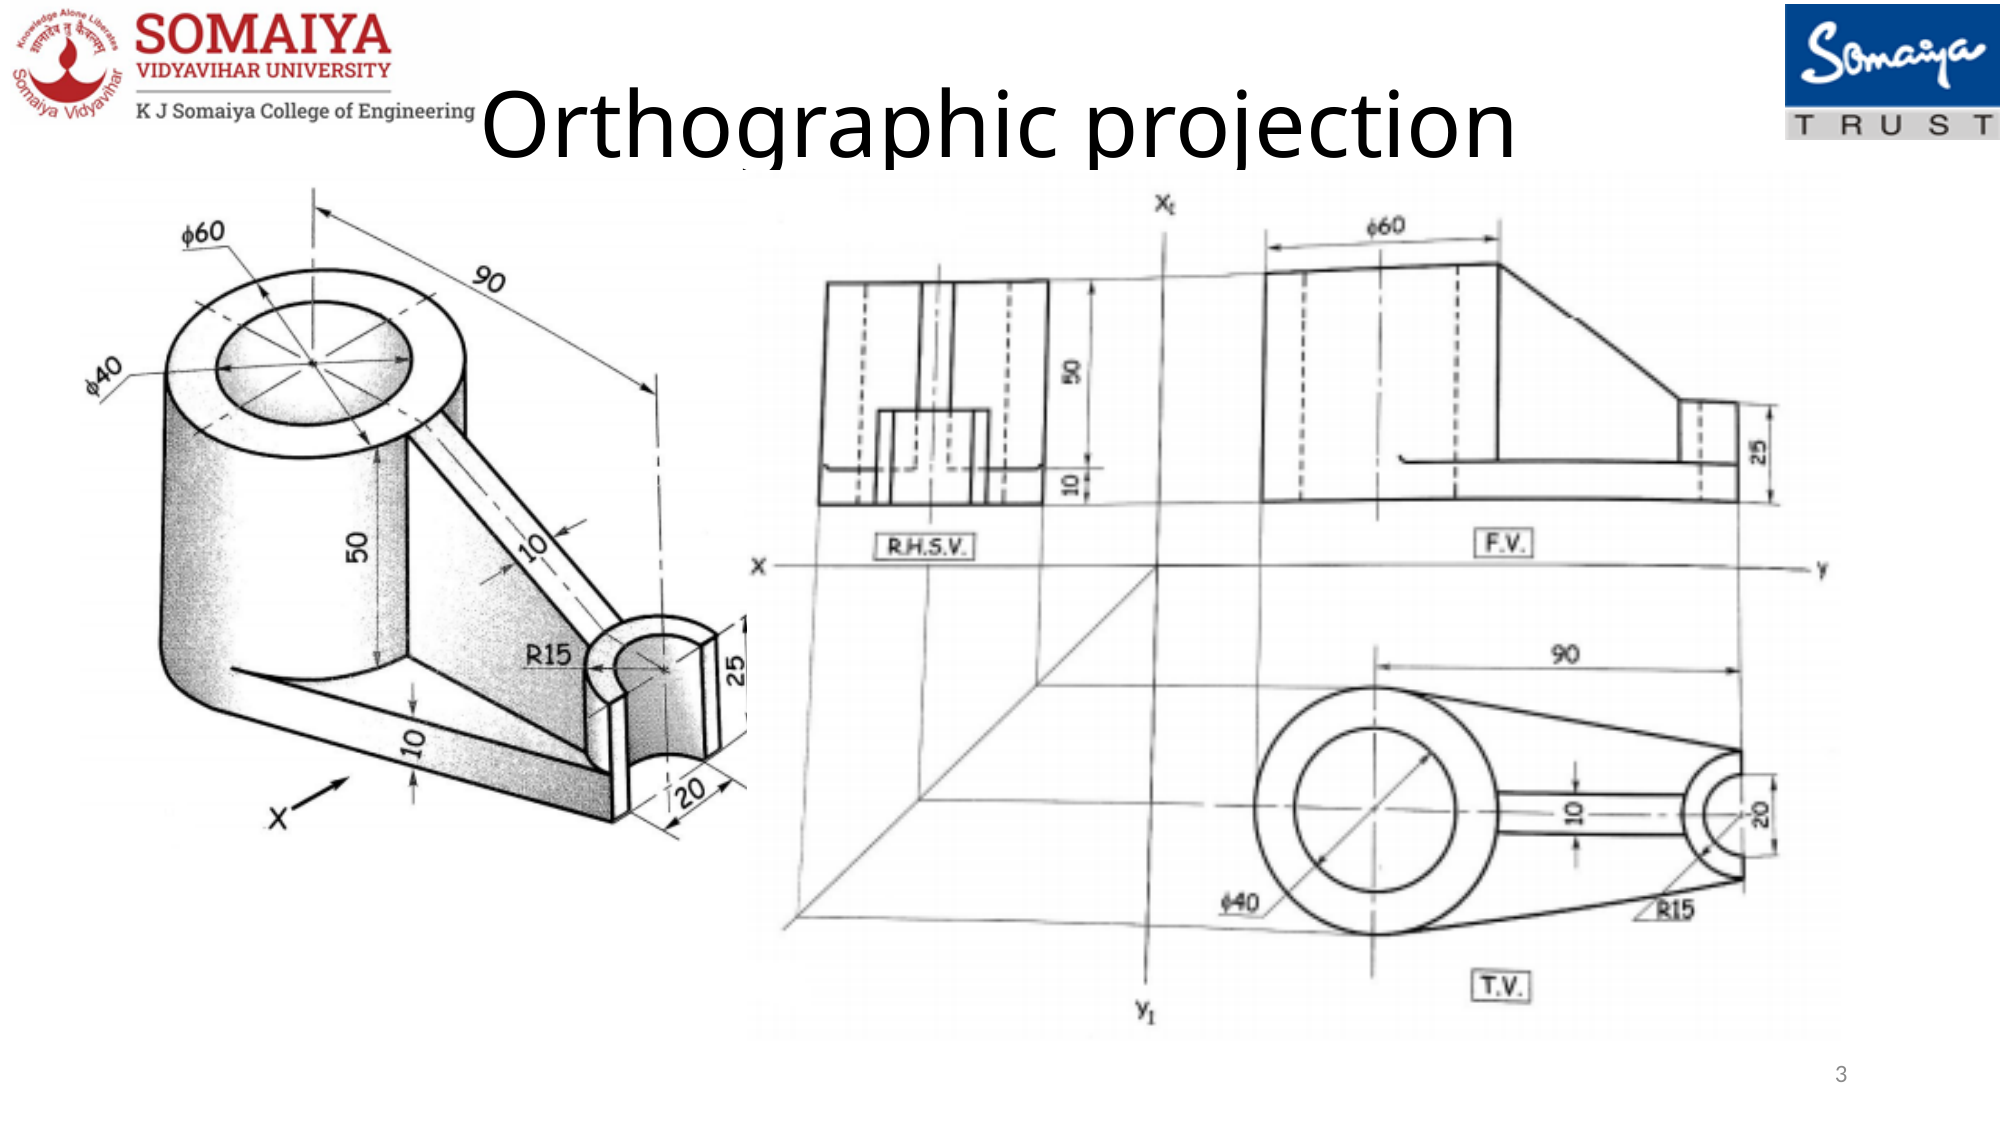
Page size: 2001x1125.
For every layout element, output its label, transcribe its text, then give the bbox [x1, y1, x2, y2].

slide_number 3 [1412, 1042, 1863, 1103]
picture [80, 170, 1841, 1043]
picture [10, 0, 480, 125]
picture [1785, 4, 2000, 140]
title Orthographic projection [137, 59, 1863, 197]
